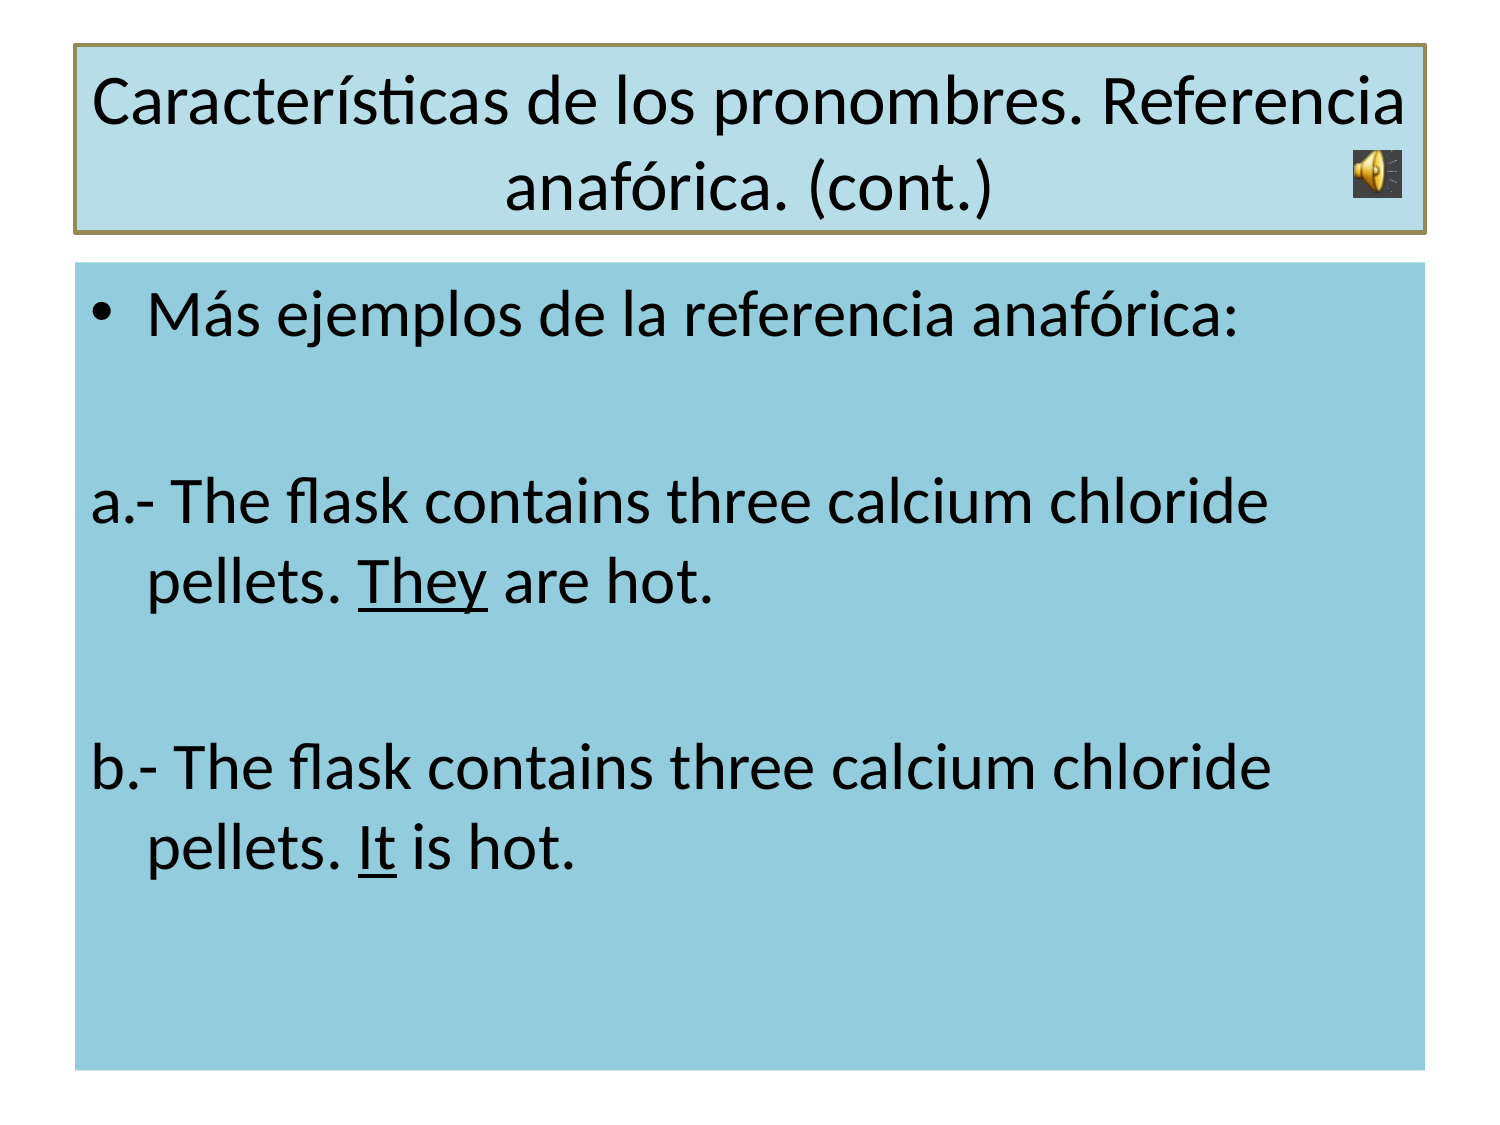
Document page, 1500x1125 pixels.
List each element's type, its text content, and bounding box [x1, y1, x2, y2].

picture [1352, 148, 1403, 200]
list Más ejemplos de la referencia anafórica: a.- The flask contains three calcium chloride pellets. They are hot. b.- The flask contains three calcium chloride pellets. It is hot. [75, 262, 1425, 1071]
title Características de los pronombres. Referencia anafórica. (cont.) [75, 45, 1425, 233]
